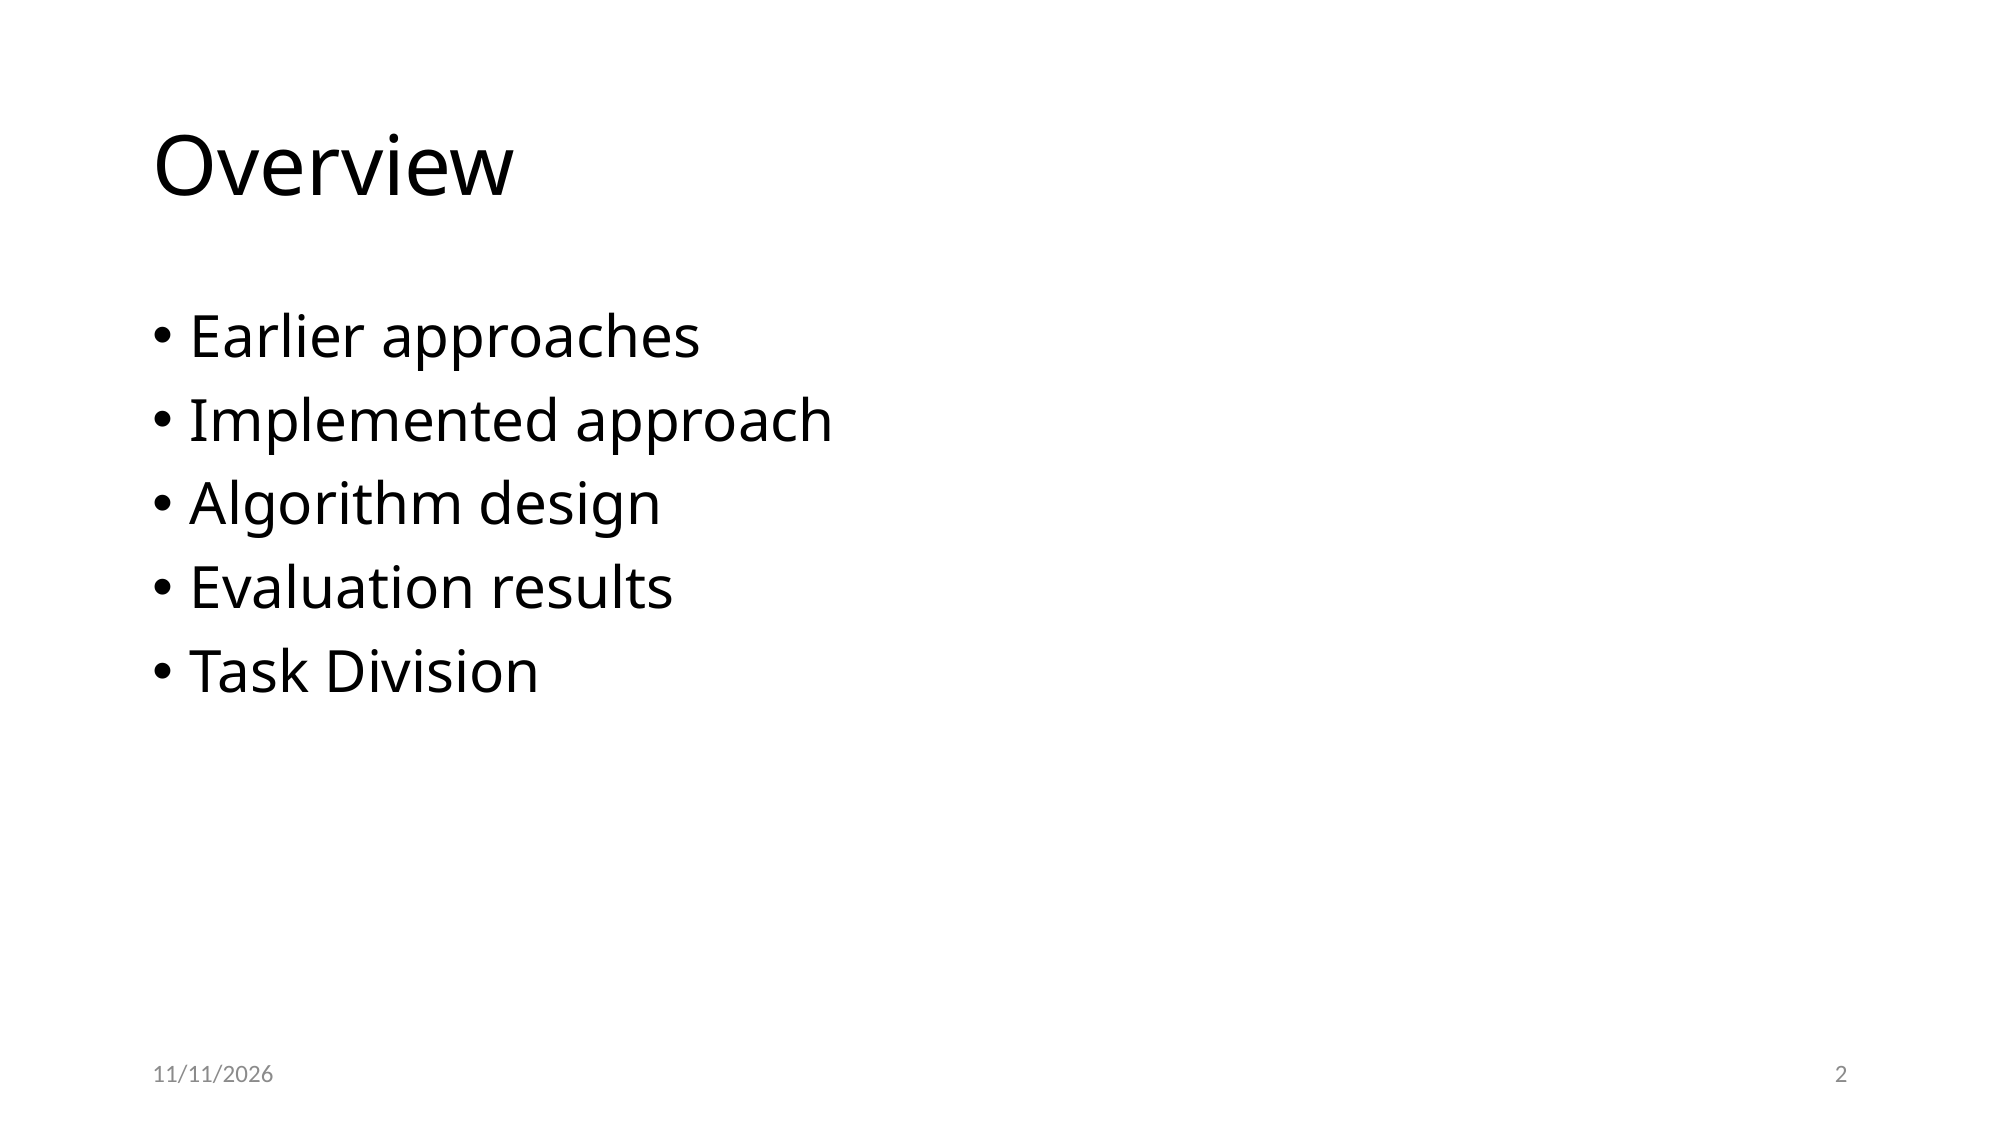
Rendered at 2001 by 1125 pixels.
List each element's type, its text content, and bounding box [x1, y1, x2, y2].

slide_number 2 [1412, 1042, 1863, 1103]
title Overview [137, 59, 1863, 278]
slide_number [137, 1042, 588, 1103]
list Earlier approaches Implemented approach Algorithm design Evaluation results Task Division [137, 299, 1863, 1014]
